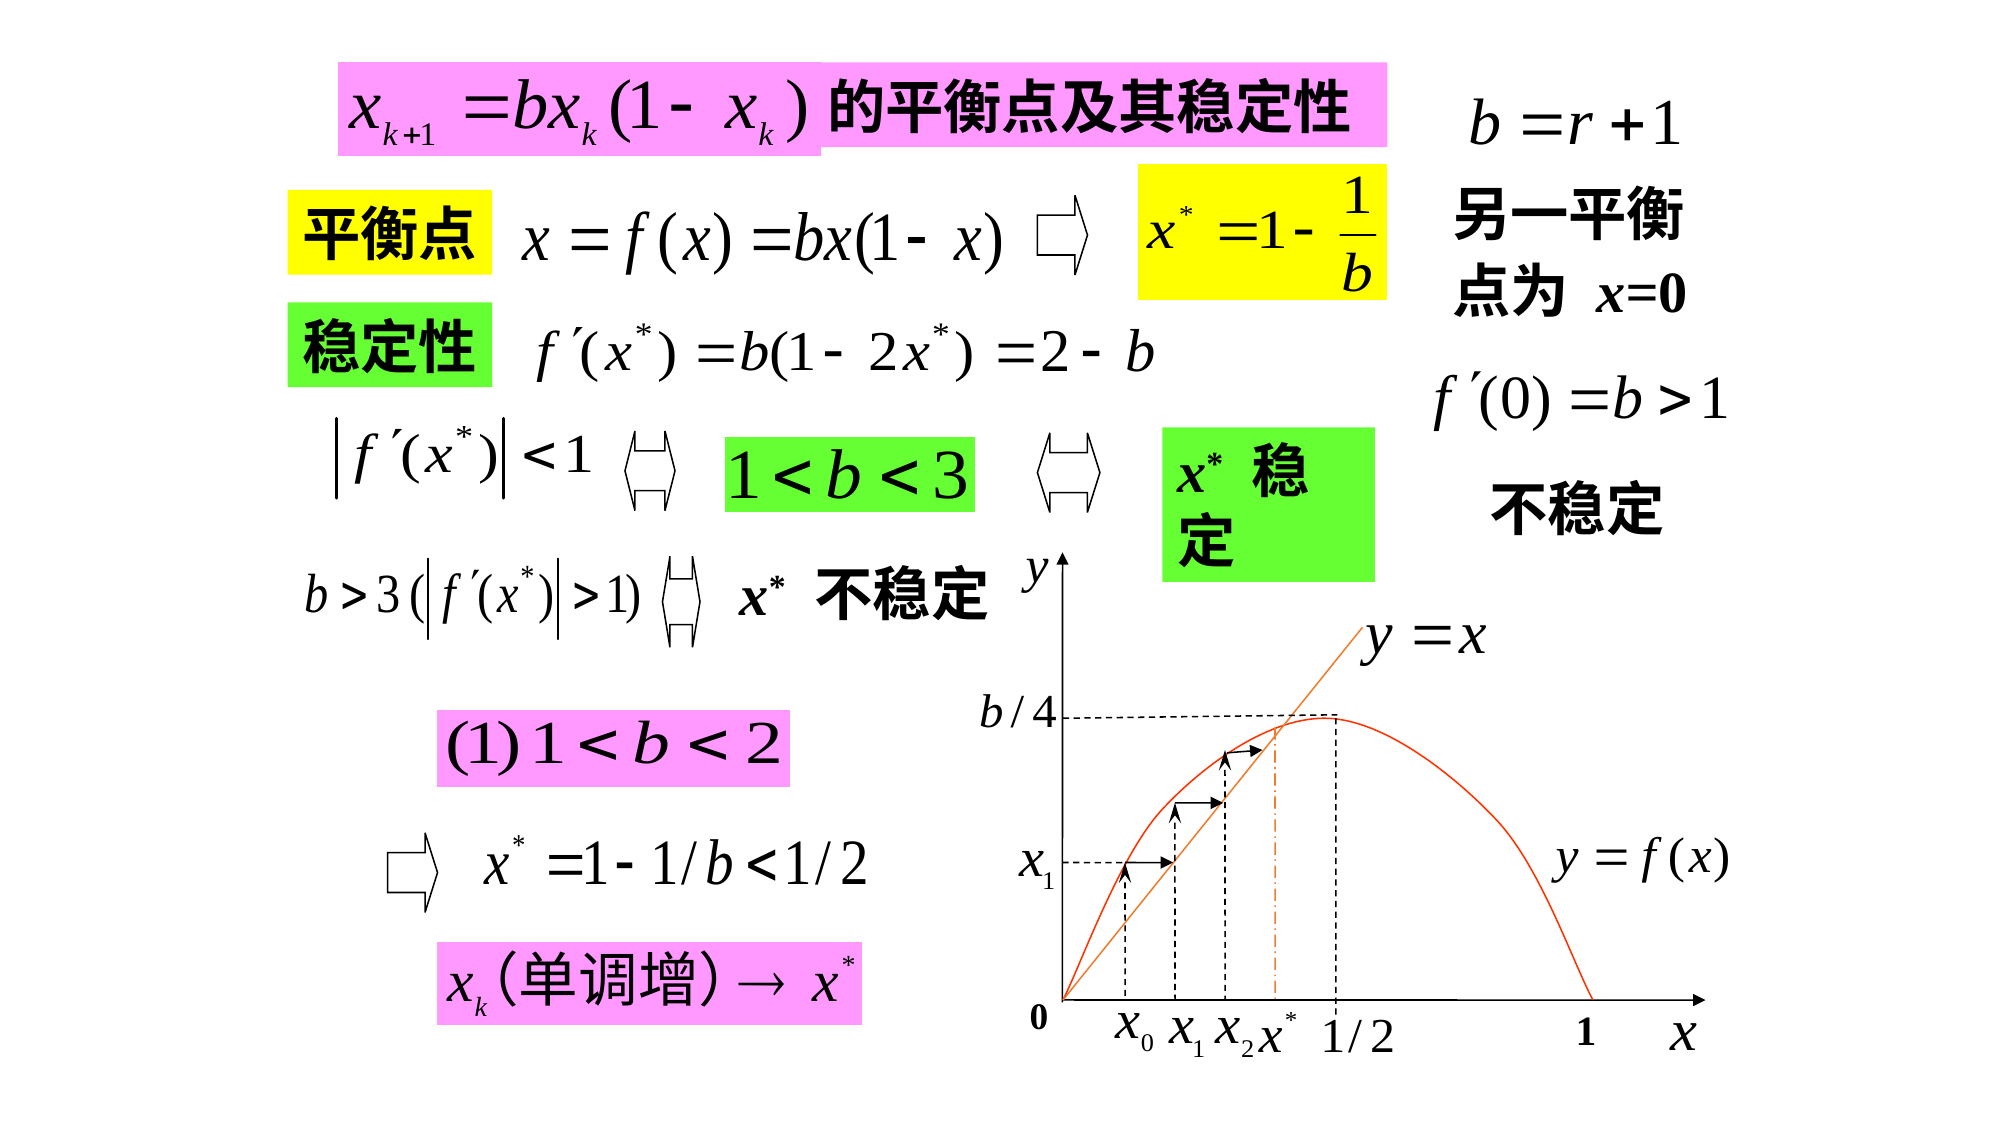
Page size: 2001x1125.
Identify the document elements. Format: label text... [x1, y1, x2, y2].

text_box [1124, 802, 1174, 1066]
text_box 平衡点 [287, 189, 493, 275]
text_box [1174, 749, 1263, 1066]
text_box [1037, 427, 1375, 513]
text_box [298, 548, 1013, 650]
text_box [512, 199, 1013, 288]
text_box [1106, 998, 1124, 1061]
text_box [437, 942, 863, 1025]
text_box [387, 820, 875, 913]
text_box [1412, 362, 1738, 551]
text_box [983, 315, 1166, 387]
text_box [1462, 87, 1688, 158]
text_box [974, 551, 1738, 1063]
text_box 另一平衡点为 x=0 [1437, 162, 1713, 332]
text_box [1009, 824, 1124, 998]
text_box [1037, 163, 1388, 300]
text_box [515, 309, 987, 394]
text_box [437, 710, 791, 788]
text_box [324, 407, 600, 509]
text_box 稳定性 [287, 302, 493, 388]
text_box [337, 62, 1388, 157]
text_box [624, 430, 975, 513]
